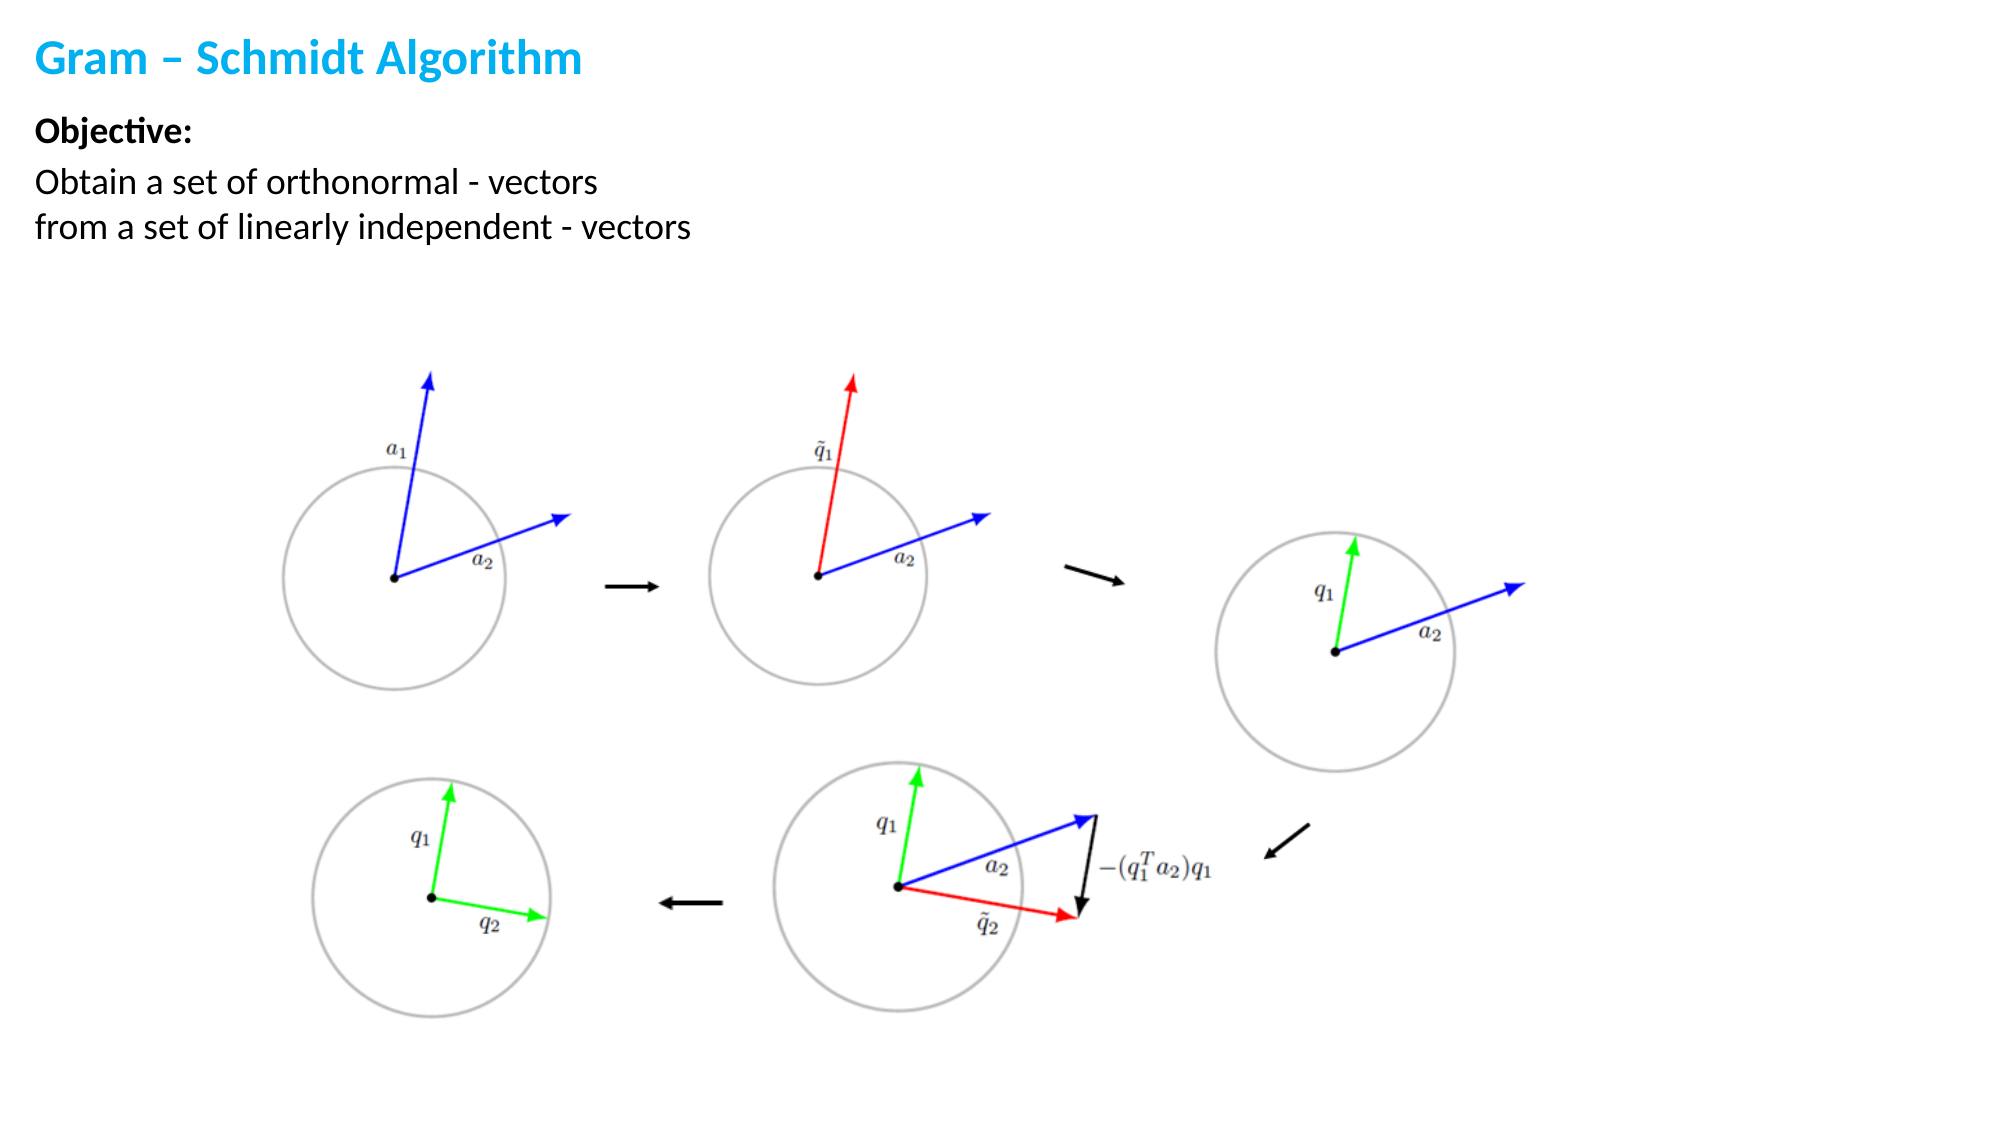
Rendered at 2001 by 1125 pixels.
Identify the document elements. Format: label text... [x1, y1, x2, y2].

picture [300, 767, 571, 1024]
text_box Gram – Schmidt Algorithm [20, 16, 660, 92]
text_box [19, 98, 998, 256]
picture [602, 366, 998, 691]
picture [1044, 528, 1148, 635]
picture [752, 489, 1532, 1024]
picture [639, 860, 736, 948]
picture [273, 366, 579, 709]
picture [1247, 802, 1315, 879]
